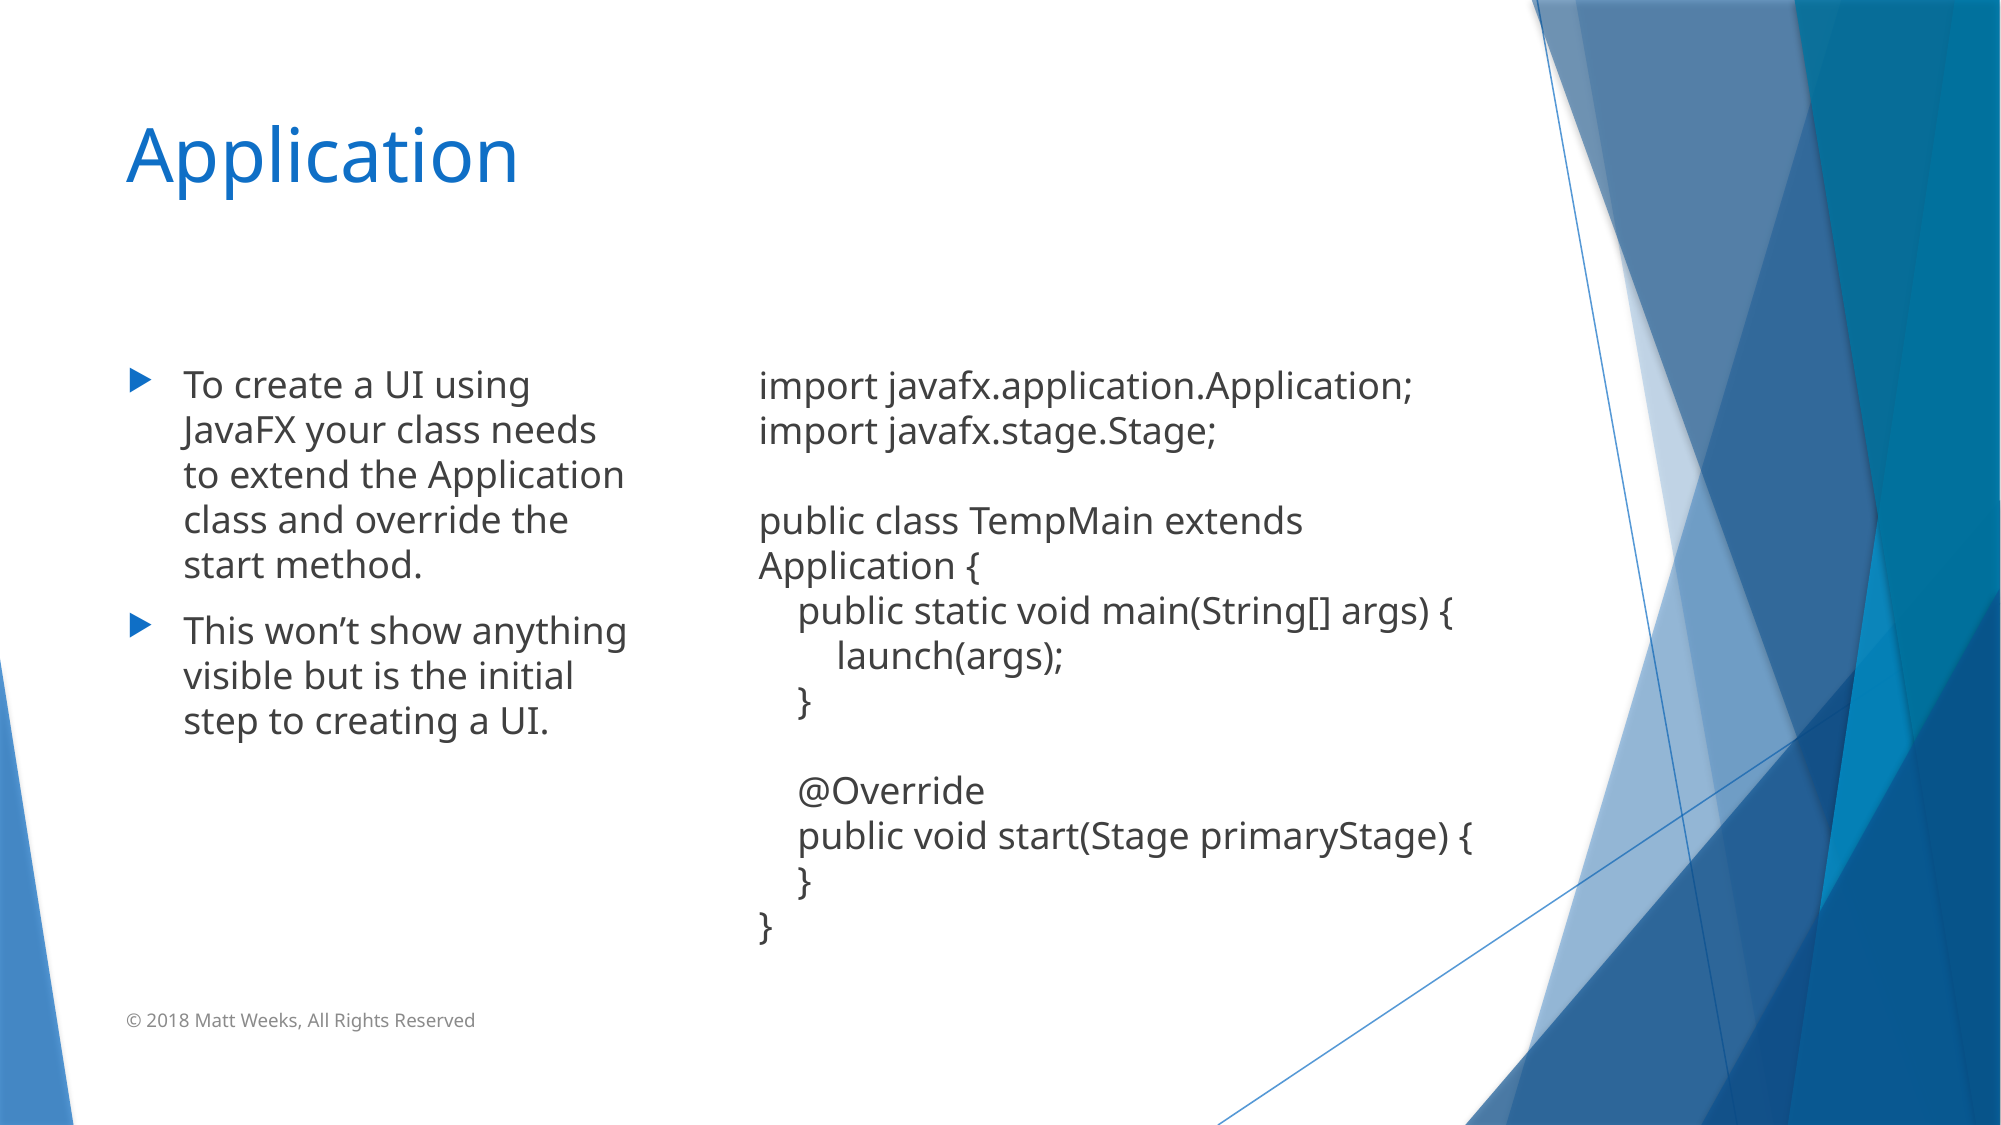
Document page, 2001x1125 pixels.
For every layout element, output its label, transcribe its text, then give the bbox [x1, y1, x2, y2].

title Application [111, 99, 1522, 317]
footer © 2018 Matt Weeks, All Rights Reserved [111, 991, 1145, 1051]
text_box To create a UI using JavaFX your class needs to extend the Application class and override the start method. This won’t show anything visible but is the initial step to creating a UI. [112, 353, 655, 991]
list import javafx.application.Application; import javafx.stage.Stage; public class TempMain extends Application { public static void main(String[] args) { launch(args); } @Override public void start(Stage primaryStage) { } } [743, 354, 1522, 992]
